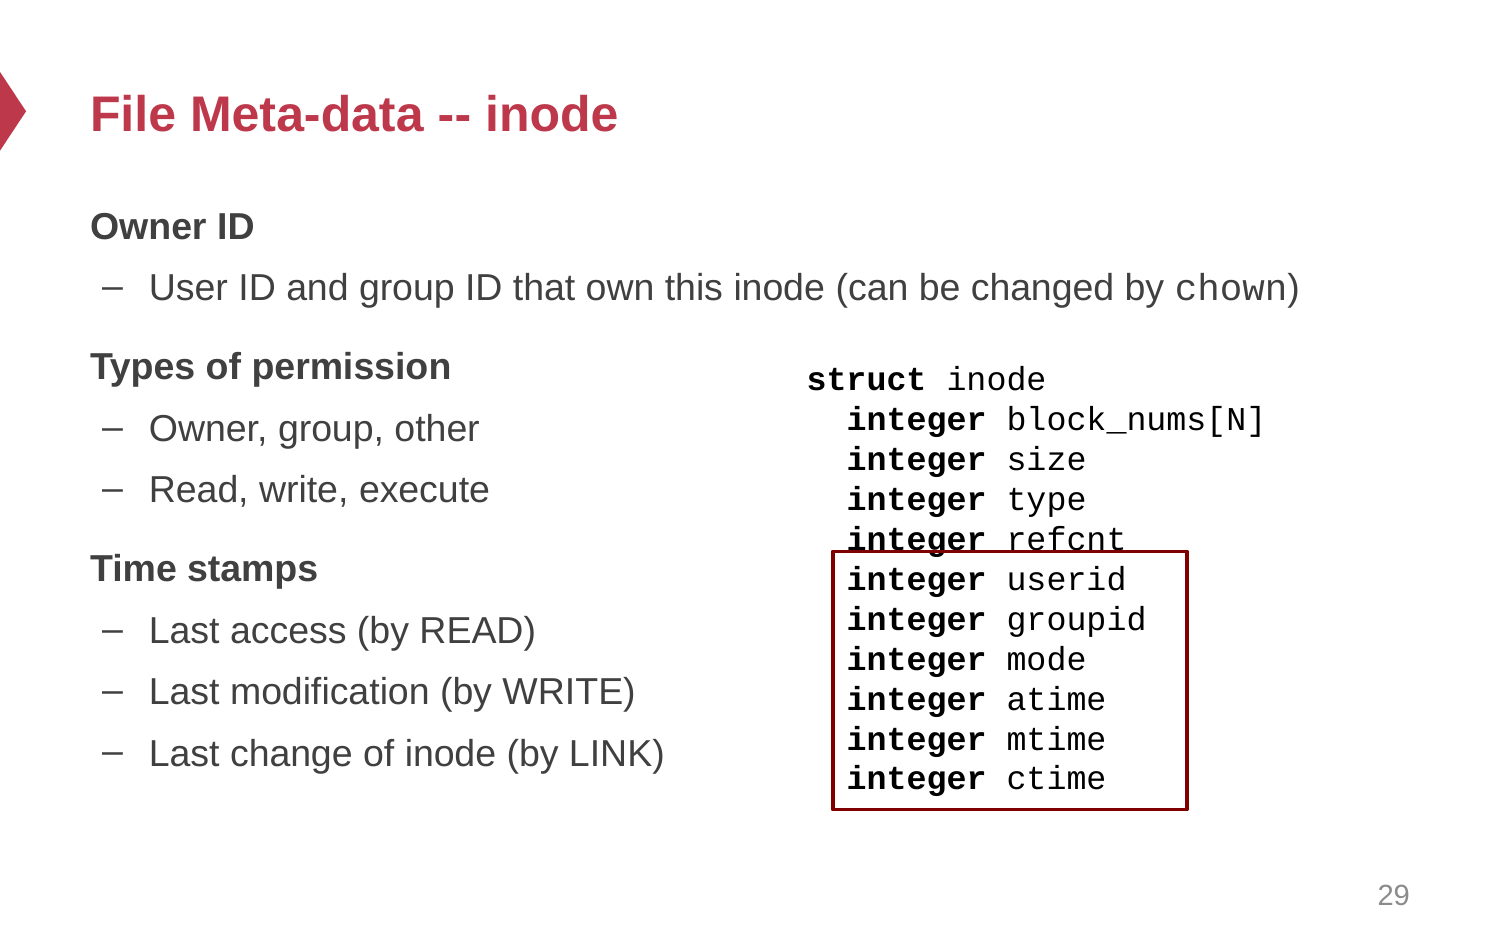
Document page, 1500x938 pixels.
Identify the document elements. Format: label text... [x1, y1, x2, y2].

text_box [832, 551, 1188, 810]
list Owner ID User ID and group ID that own this inode (can be changed by chown) Types of permission Owner, group, other Read, write, execute Time stamps Last access (by READ) Last modification (by WRITE) Last change of inode (by LINK) [75, 186, 1425, 804]
text_box struct inode integer block_nums[N] integer size integer type integer refcnt integer userid integer groupid integer mode integer atime integer mtime integer ctime [791, 350, 1422, 804]
slide_number 29 [1074, 868, 1425, 919]
title File Meta-data -- inode [75, 37, 1425, 186]
